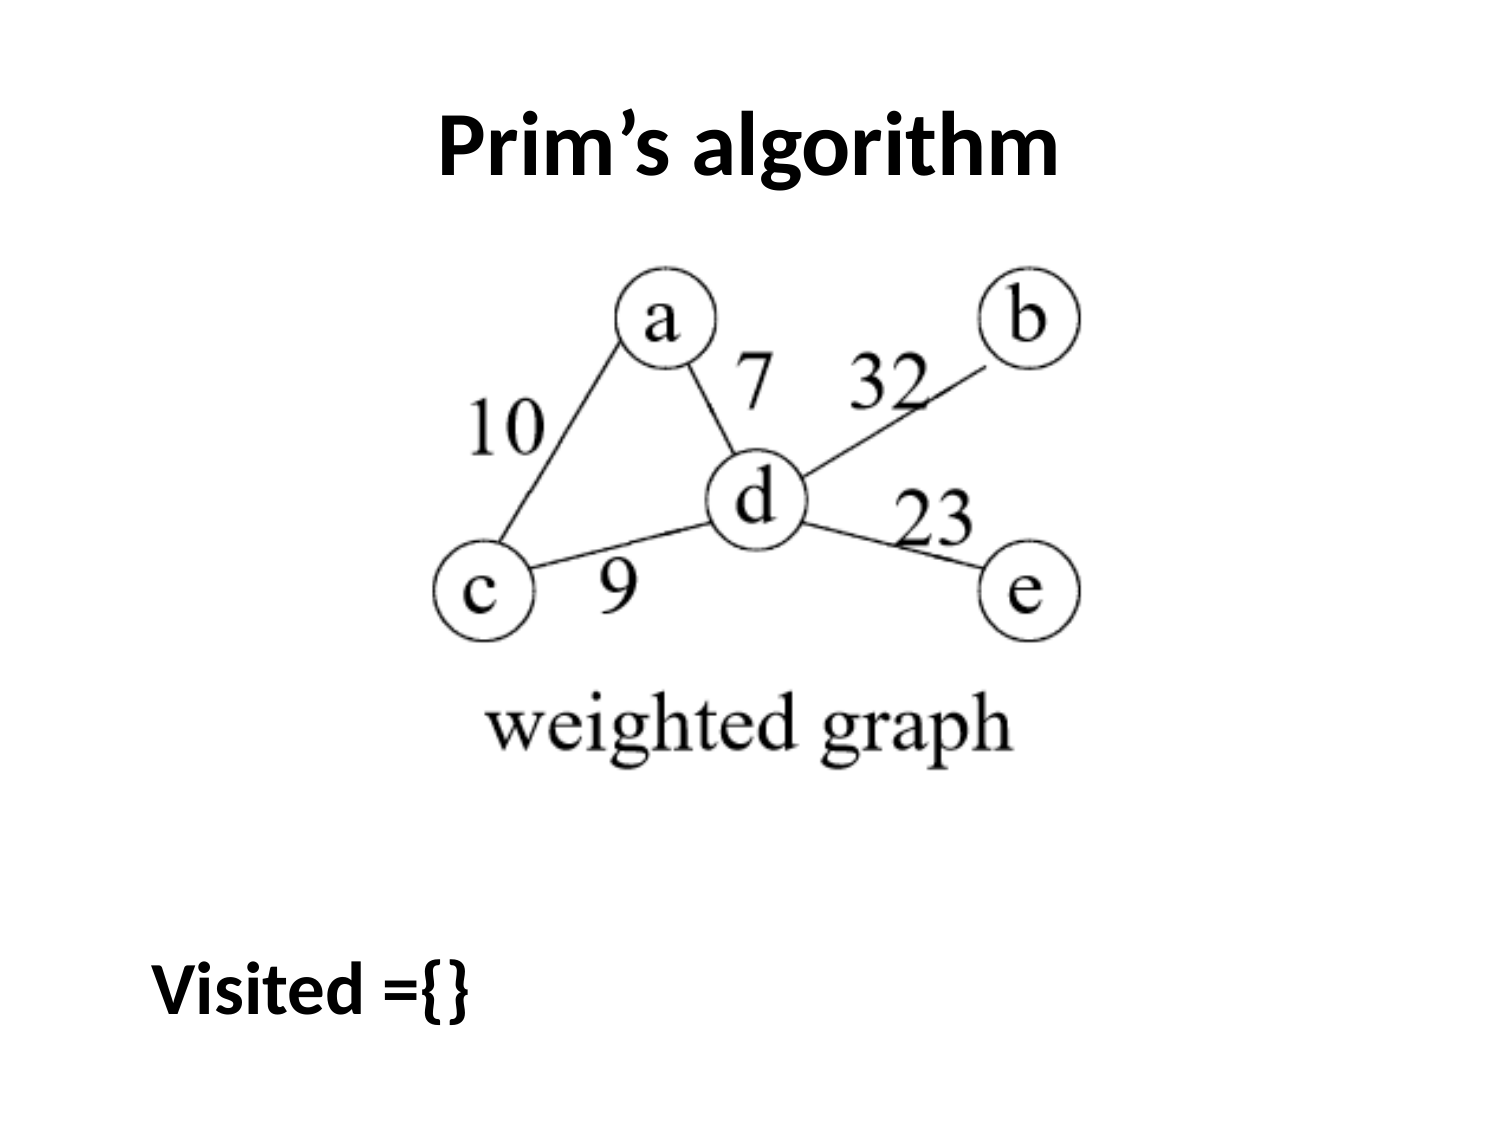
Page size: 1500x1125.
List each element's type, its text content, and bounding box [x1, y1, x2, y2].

text_box Visited ={} [136, 932, 516, 1039]
title Prim’s algorithm [75, 45, 1425, 233]
picture [411, 243, 1105, 788]
